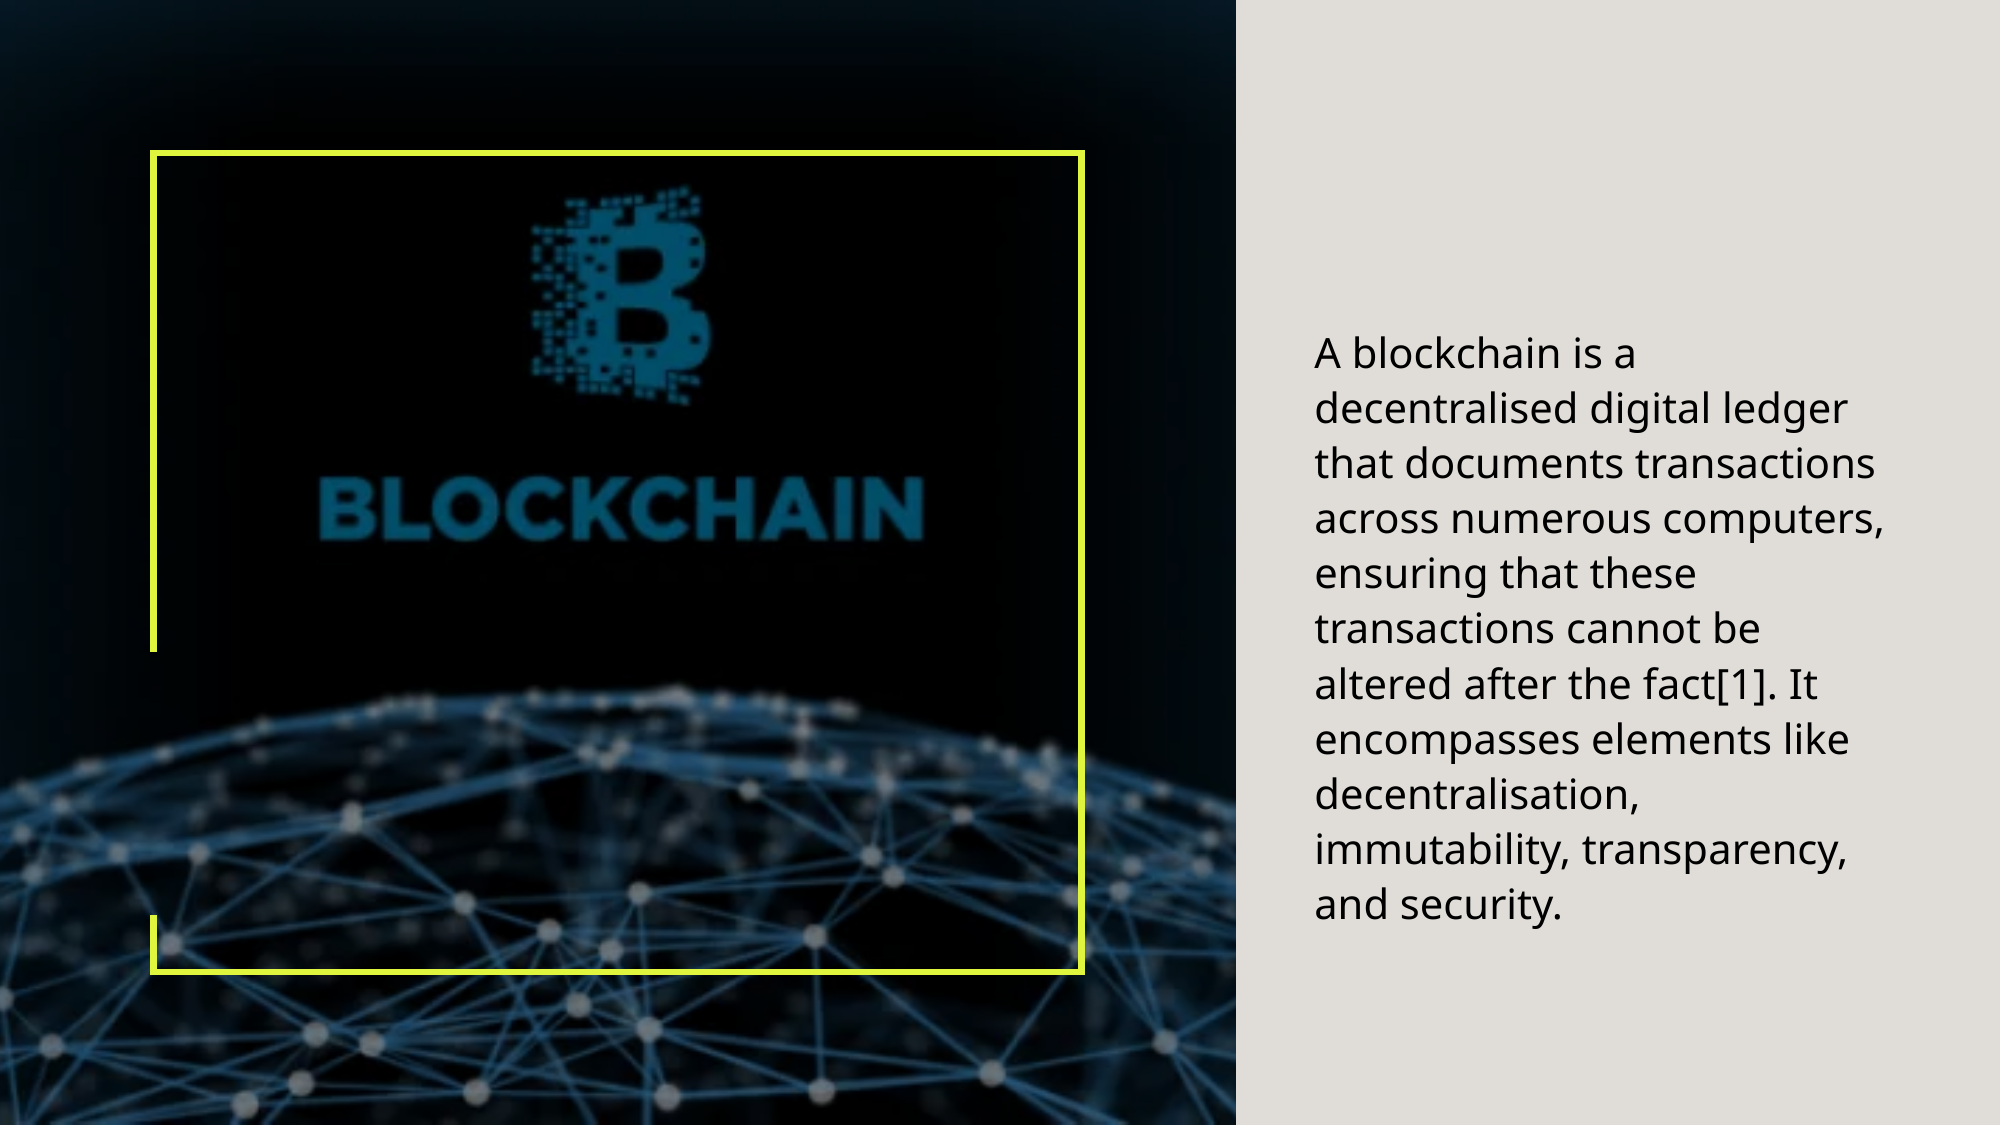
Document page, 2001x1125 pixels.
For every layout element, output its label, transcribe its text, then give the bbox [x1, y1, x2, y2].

picture [0, 0, 1236, 1125]
list A blockchain is a decentralised digital ledger that documents transactions across numerous computers, ensuring that these transactions cannot be altered after the fact[1]. It encompasses elements like decentralisation, immutability, transparency, and security. [1299, 314, 1908, 975]
text_box [1237, 0, 2000, 1125]
